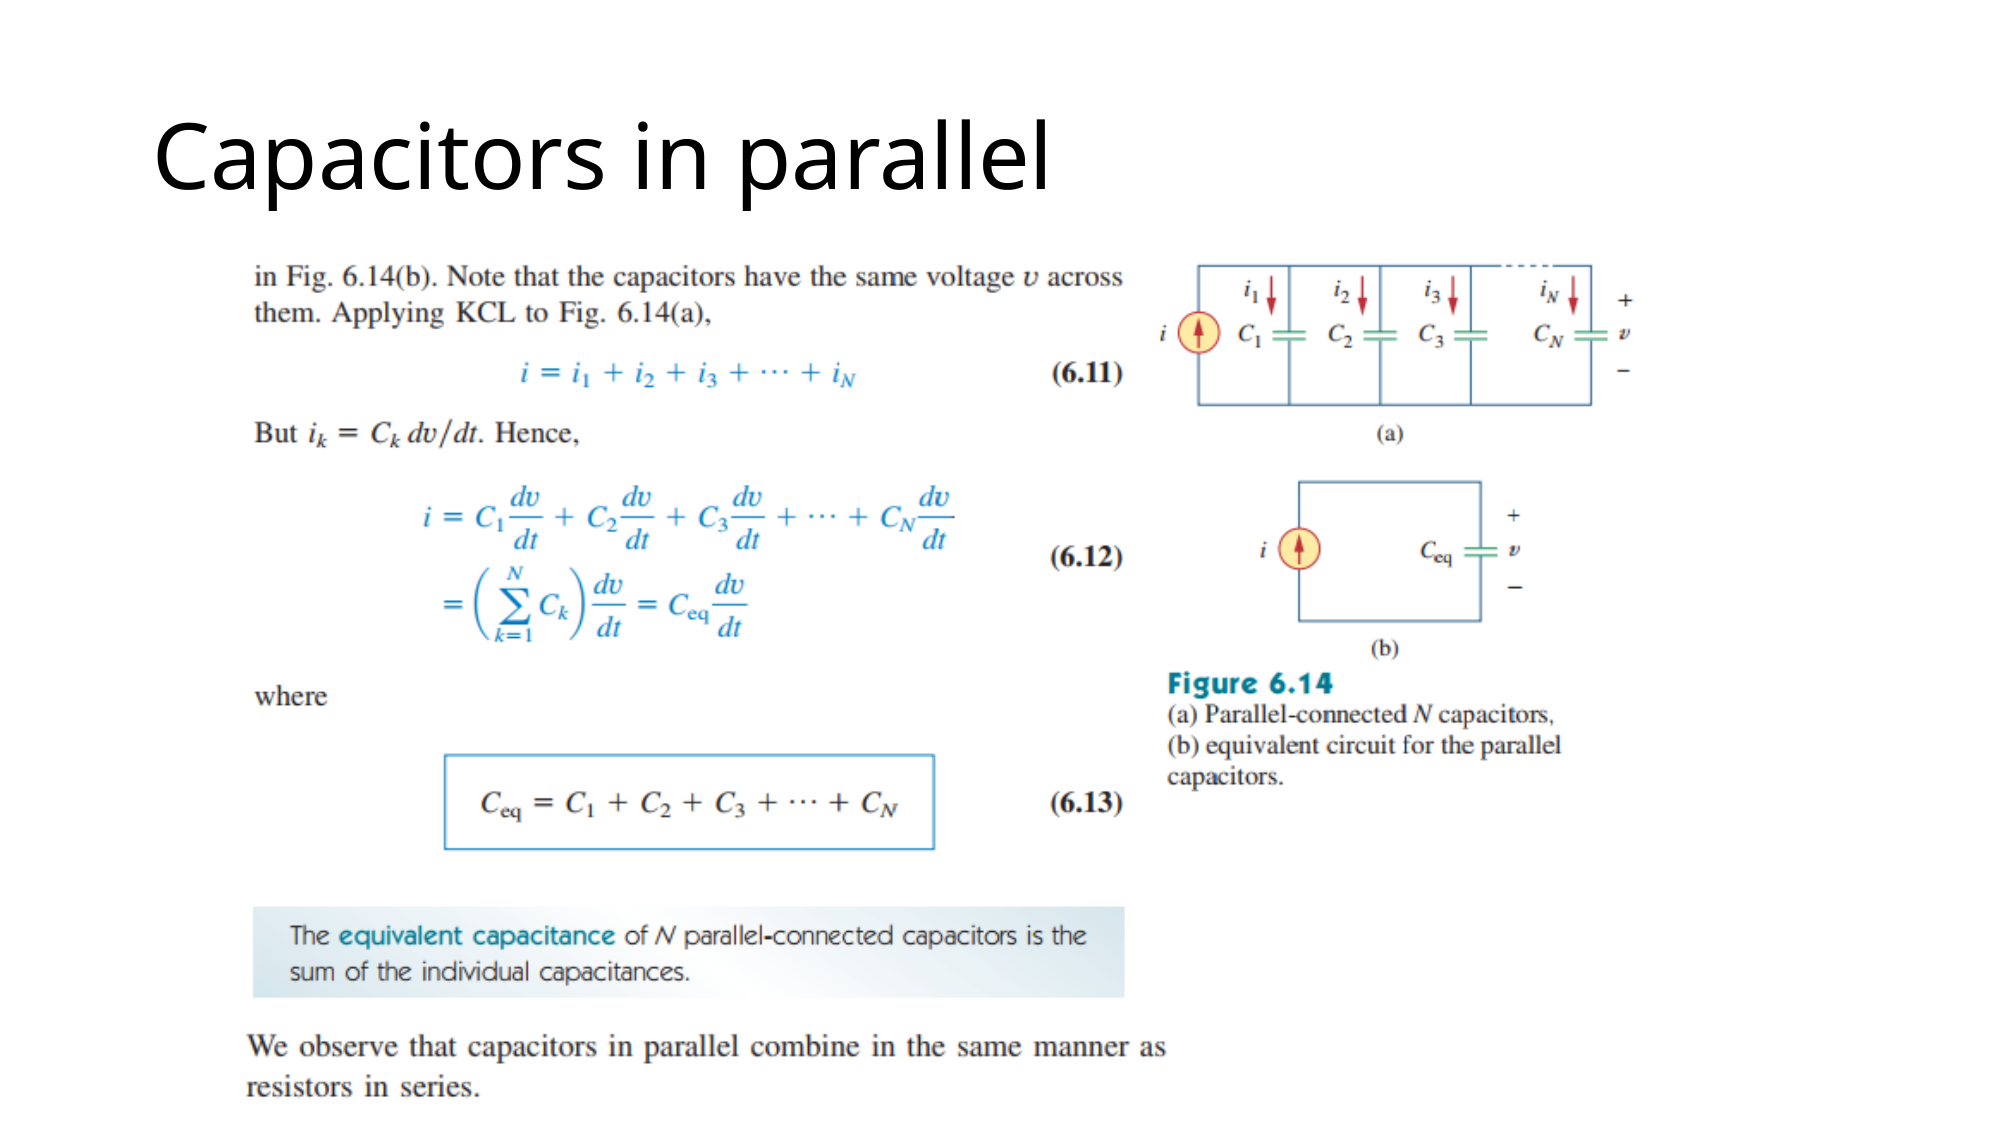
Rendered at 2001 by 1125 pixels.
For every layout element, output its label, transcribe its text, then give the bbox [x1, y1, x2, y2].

picture [242, 1018, 1192, 1108]
title Capacitors in parallel [137, 51, 1863, 269]
picture [219, 238, 1687, 1005]
